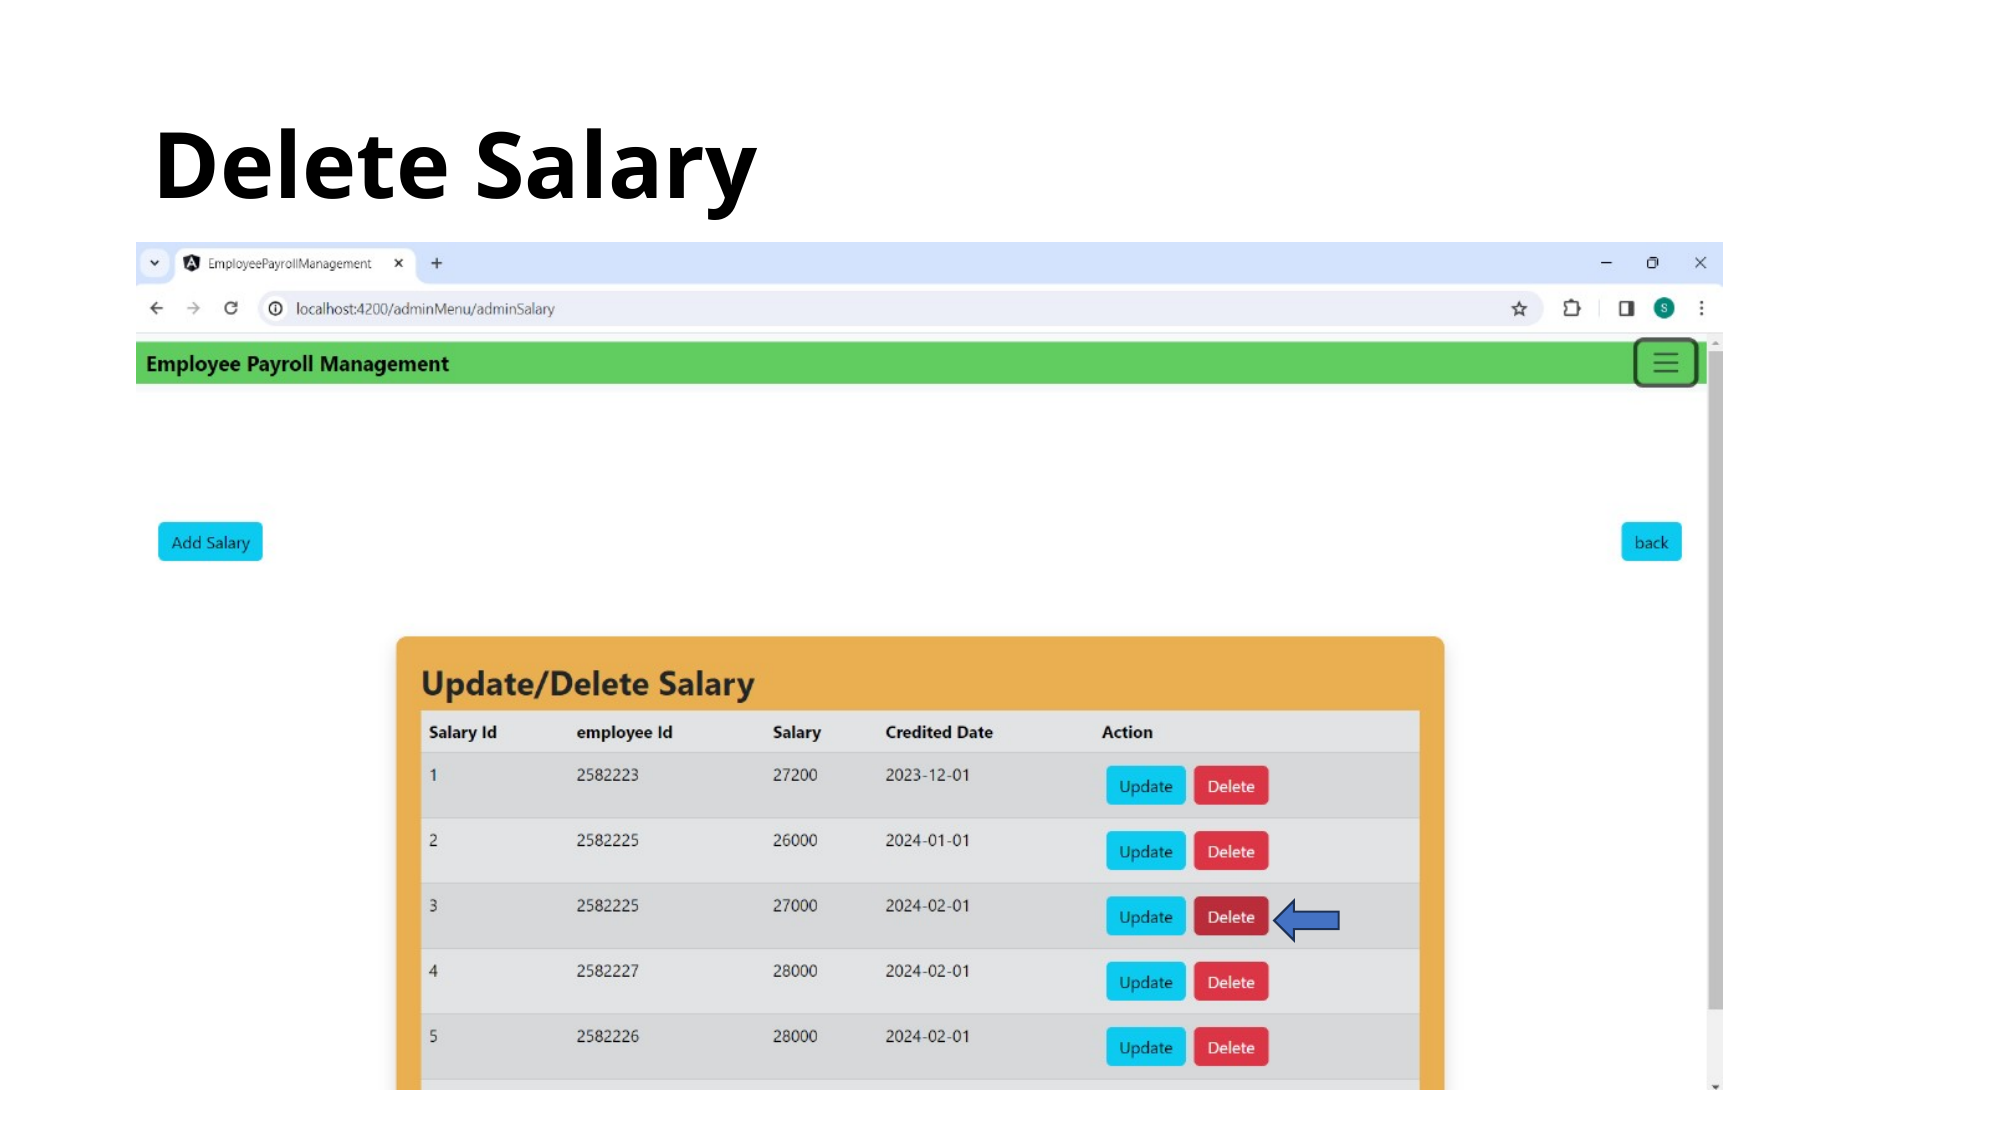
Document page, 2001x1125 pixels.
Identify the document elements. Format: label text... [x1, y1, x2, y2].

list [136, 241, 1724, 1090]
title Delete Salary [137, 59, 1863, 278]
